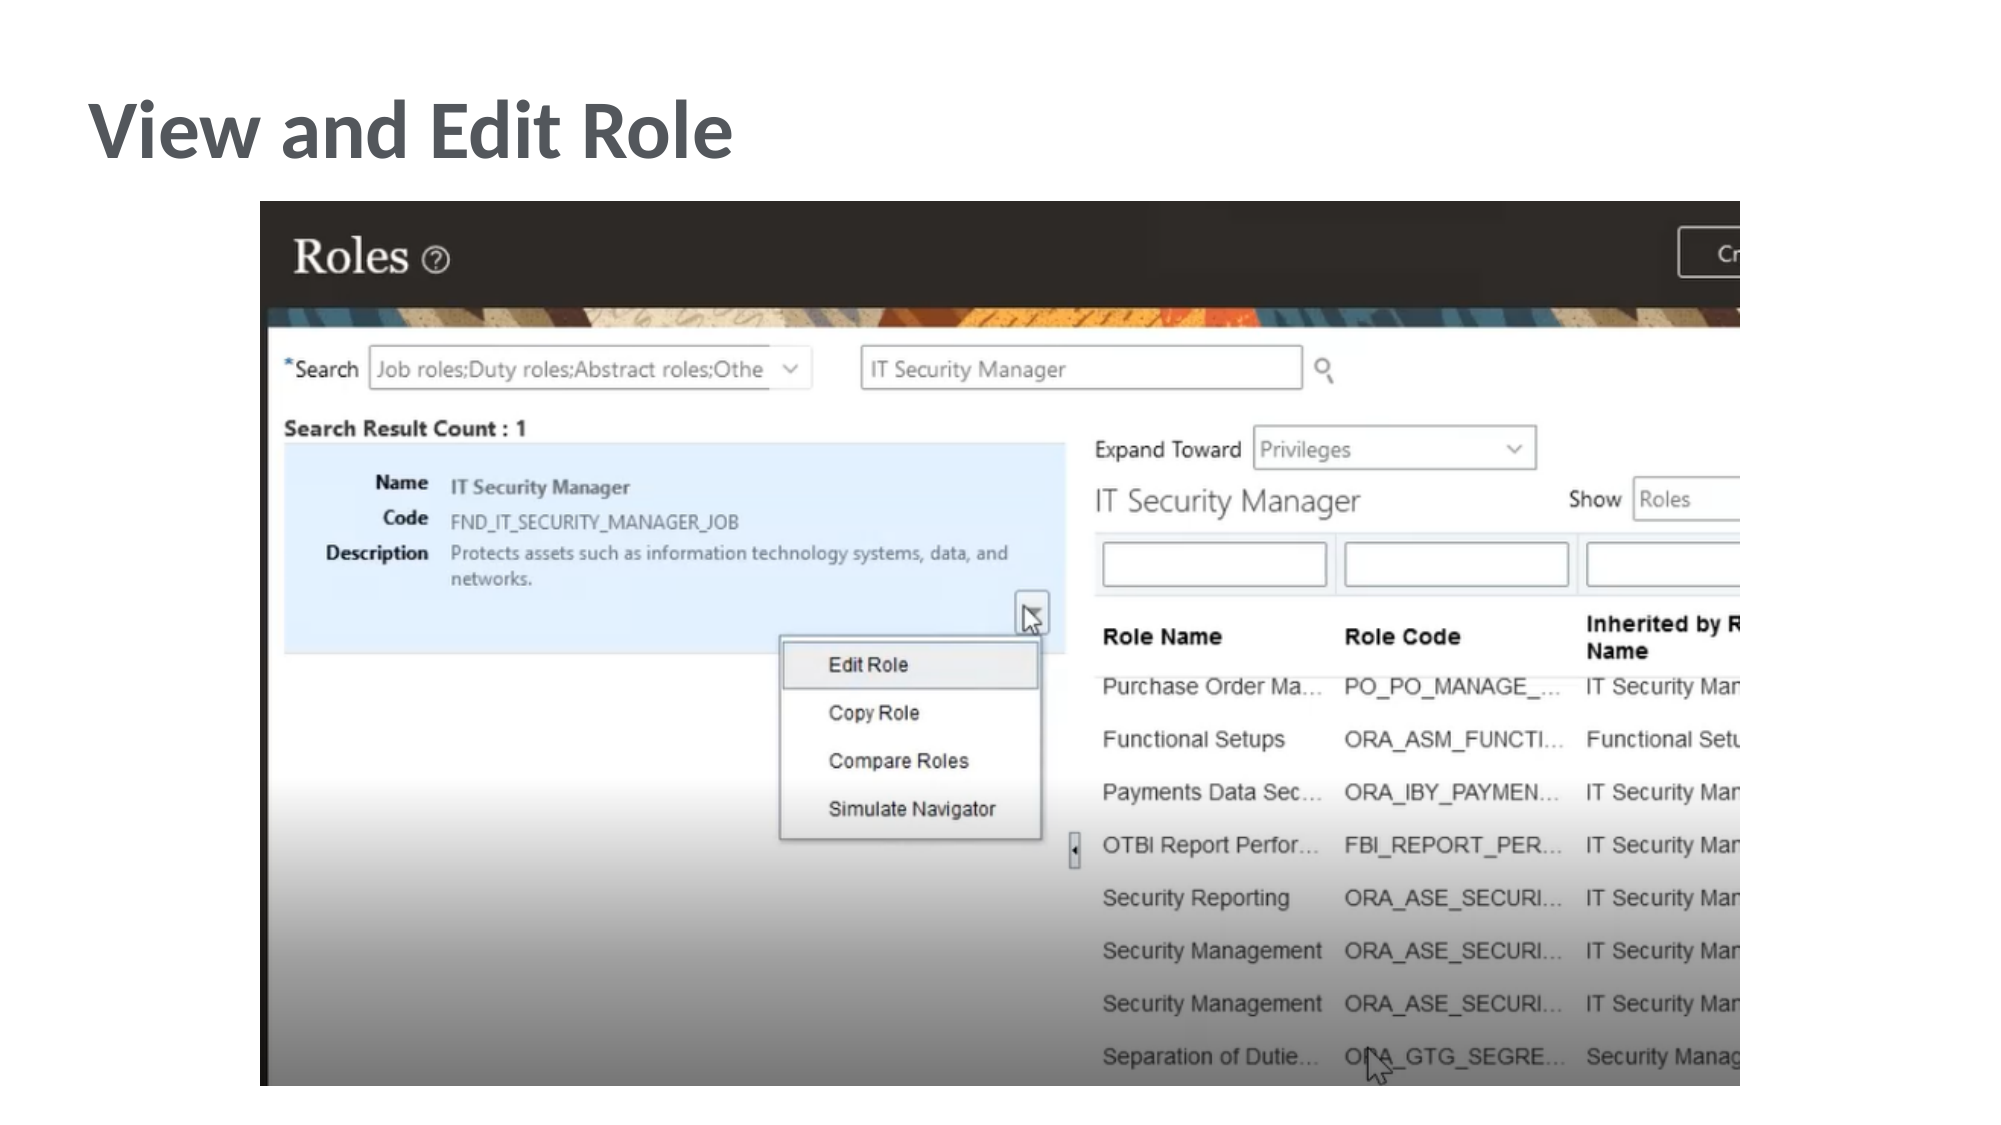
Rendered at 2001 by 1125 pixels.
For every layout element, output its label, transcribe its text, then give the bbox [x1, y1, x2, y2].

text_box View and Edit Role [73, 68, 750, 183]
picture [259, 201, 1740, 1086]
